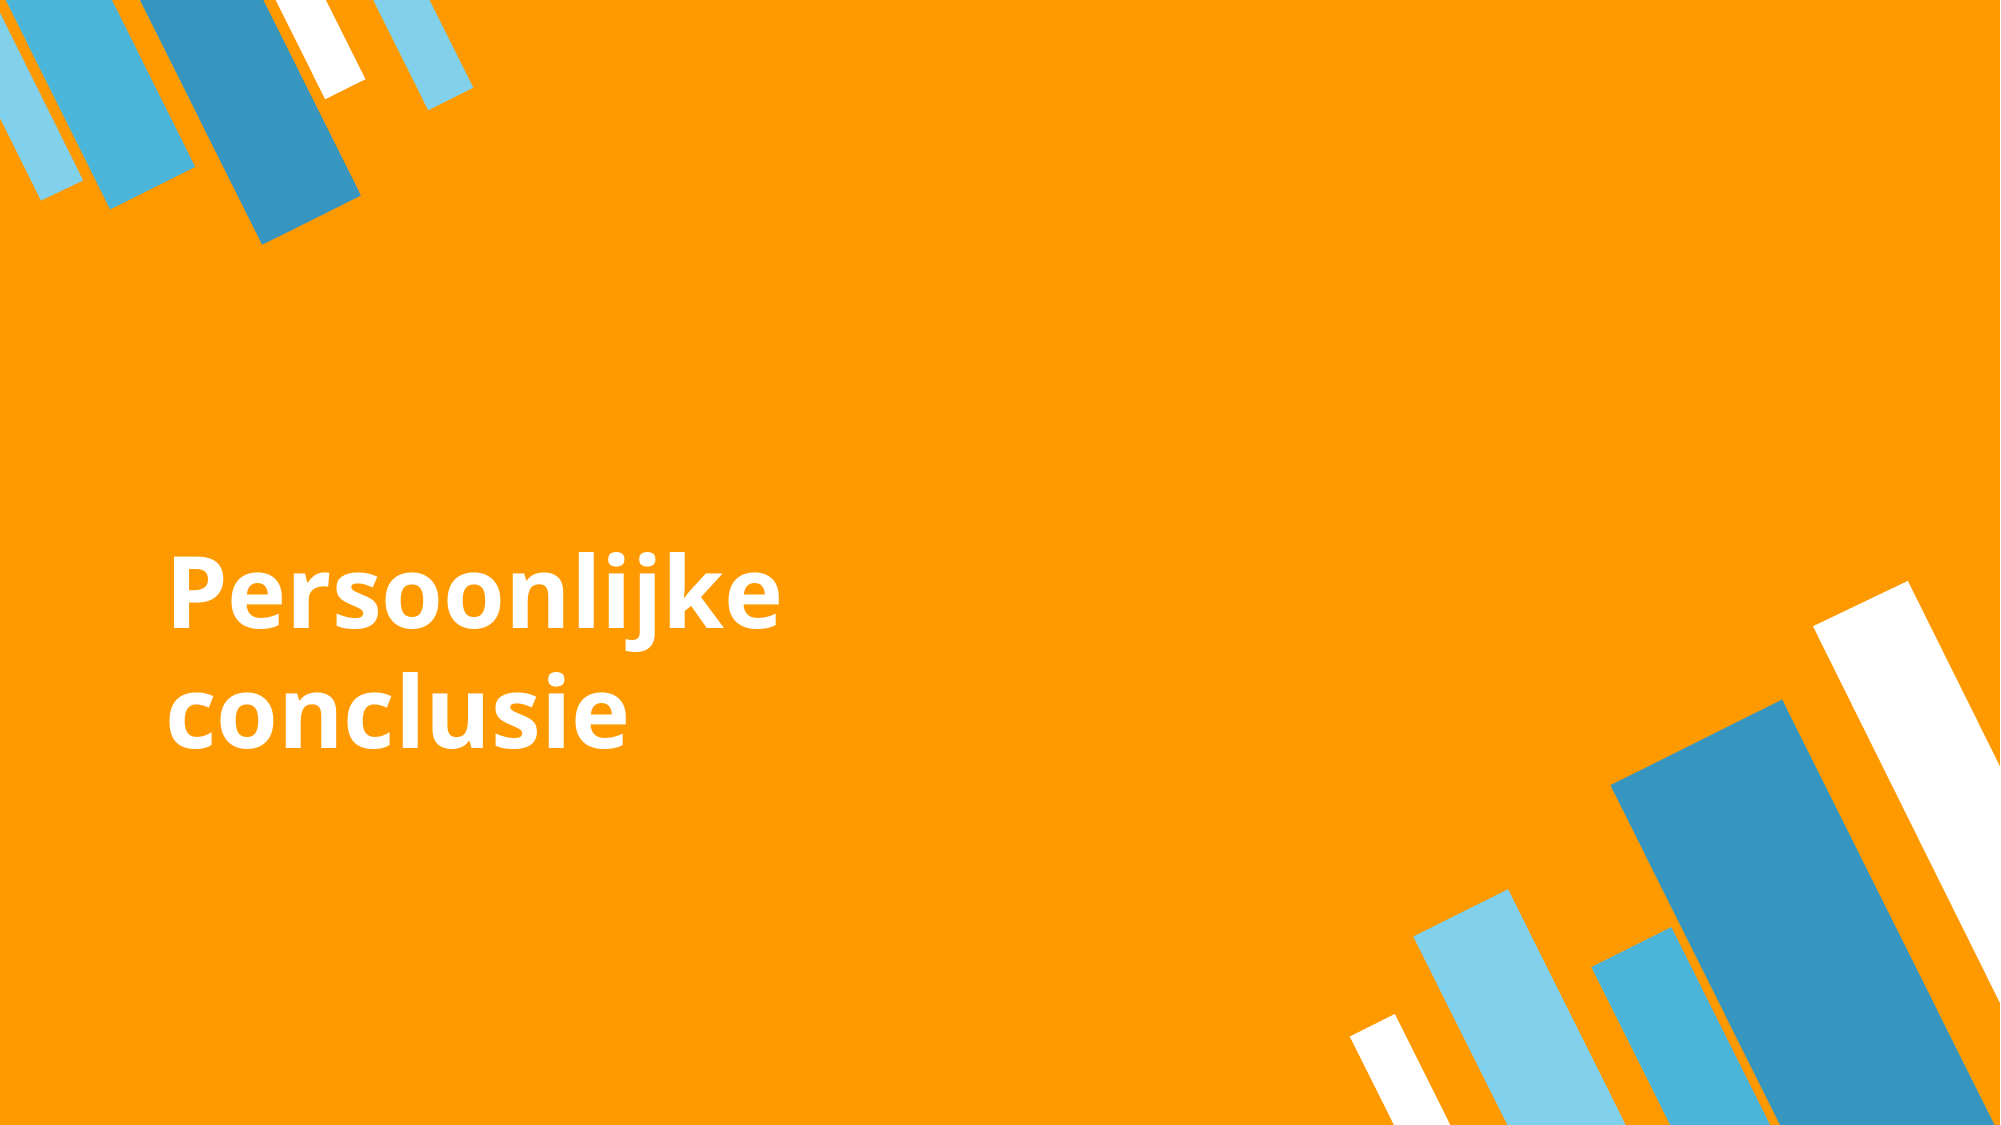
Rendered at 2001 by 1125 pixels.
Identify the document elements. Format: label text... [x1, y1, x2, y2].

title Persoonlijke conclusie [150, 529, 1260, 784]
